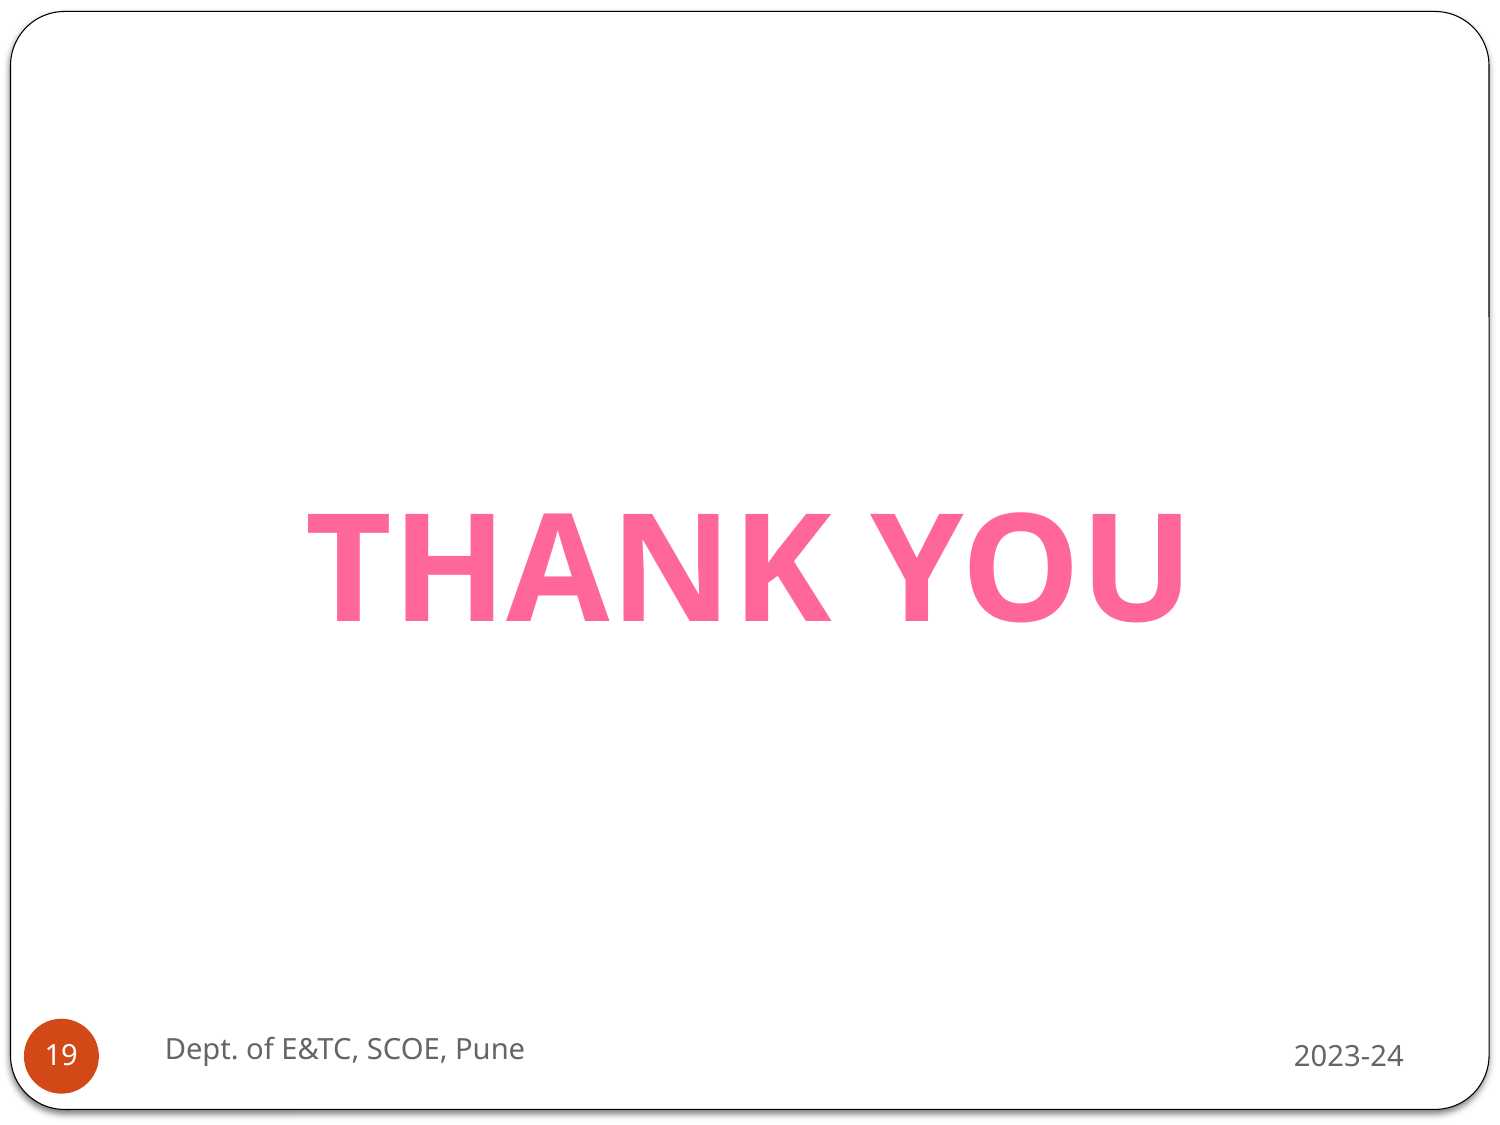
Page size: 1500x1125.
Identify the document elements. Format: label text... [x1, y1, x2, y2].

slide_number 2023-24 [1012, 1015, 1419, 1094]
footer Dept. of E&TC, SCOE, Pune [150, 1012, 800, 1088]
slide_number 19 [23, 1018, 99, 1094]
text_box Thank You [290, 464, 1210, 660]
